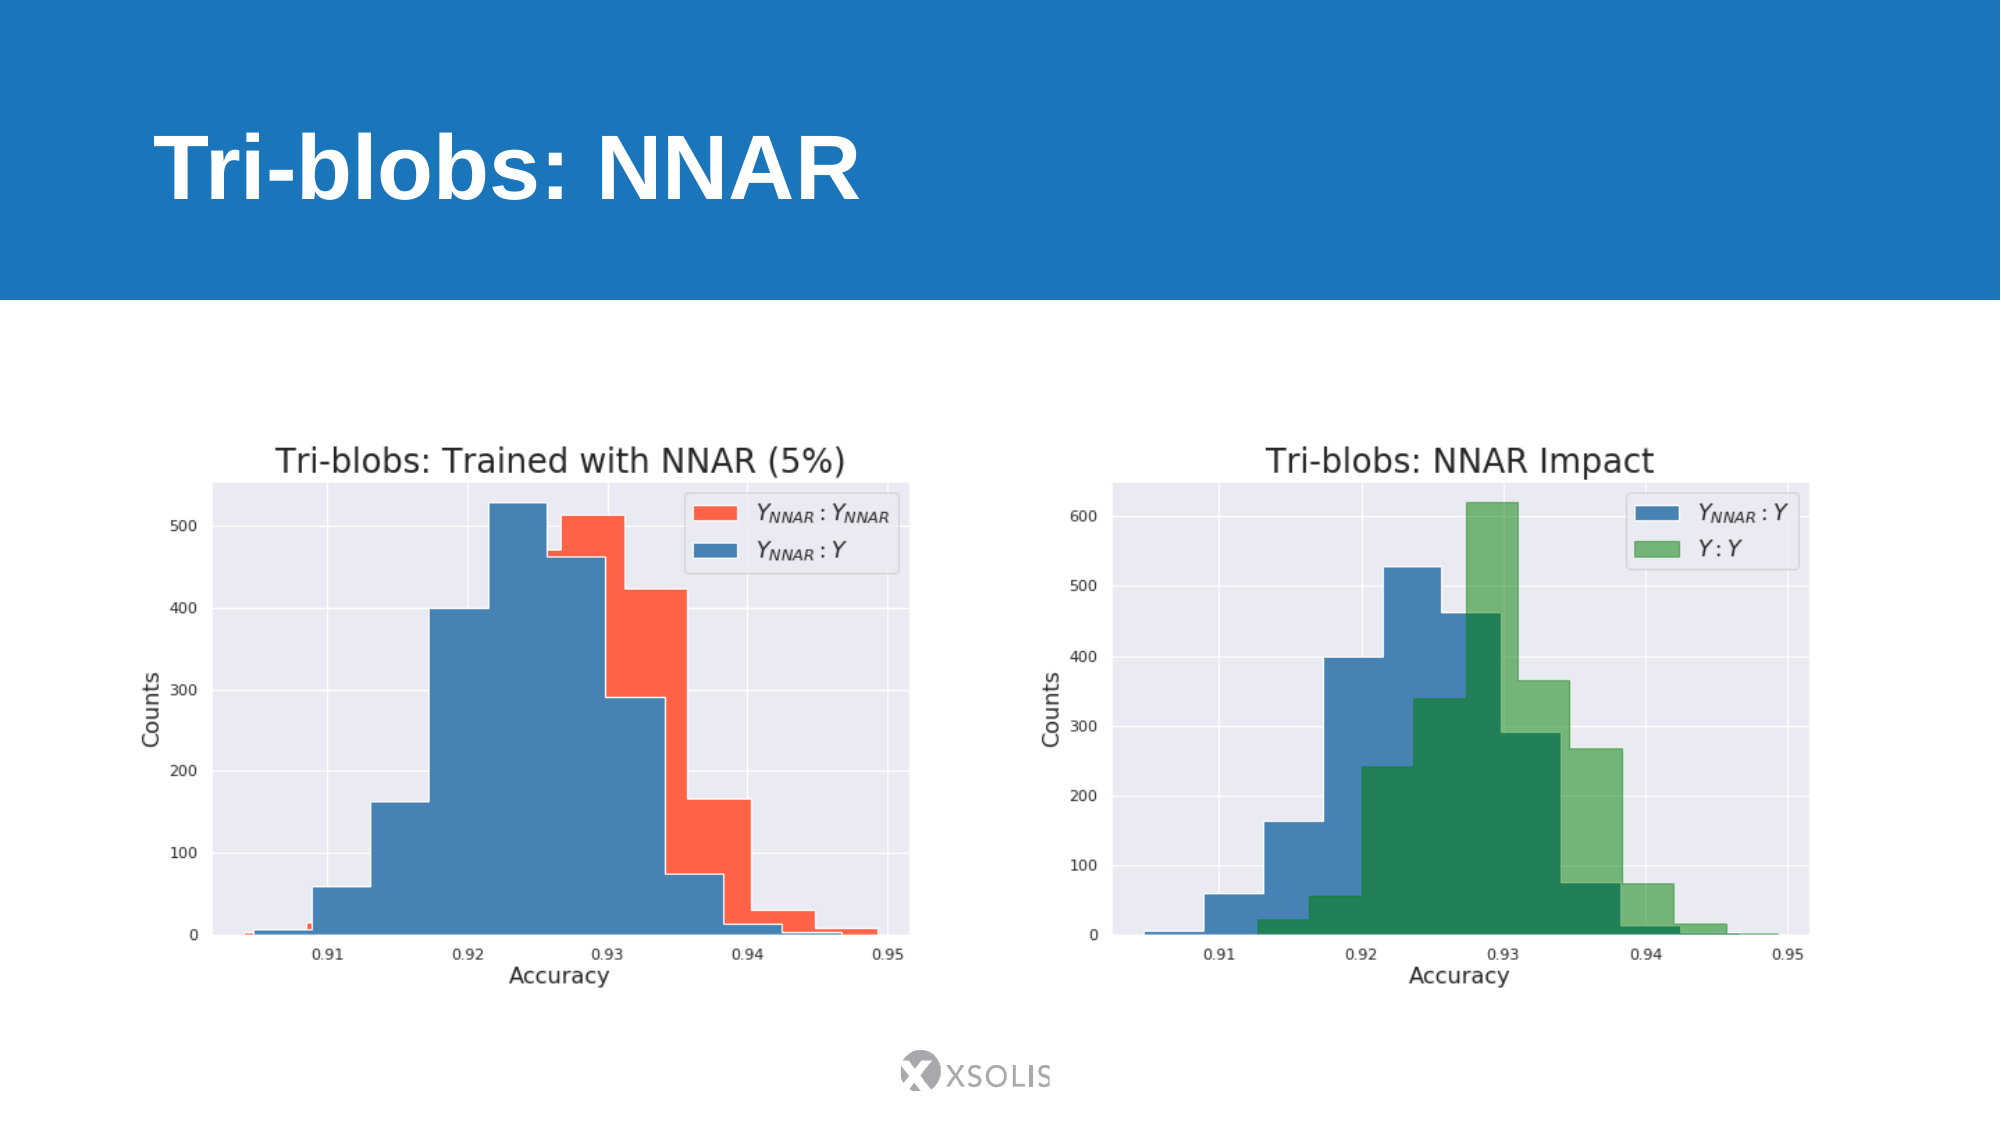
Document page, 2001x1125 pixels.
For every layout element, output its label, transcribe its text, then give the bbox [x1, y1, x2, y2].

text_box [99, 409, 1900, 1010]
title Tri-blobs: NNAR [138, 62, 1863, 278]
